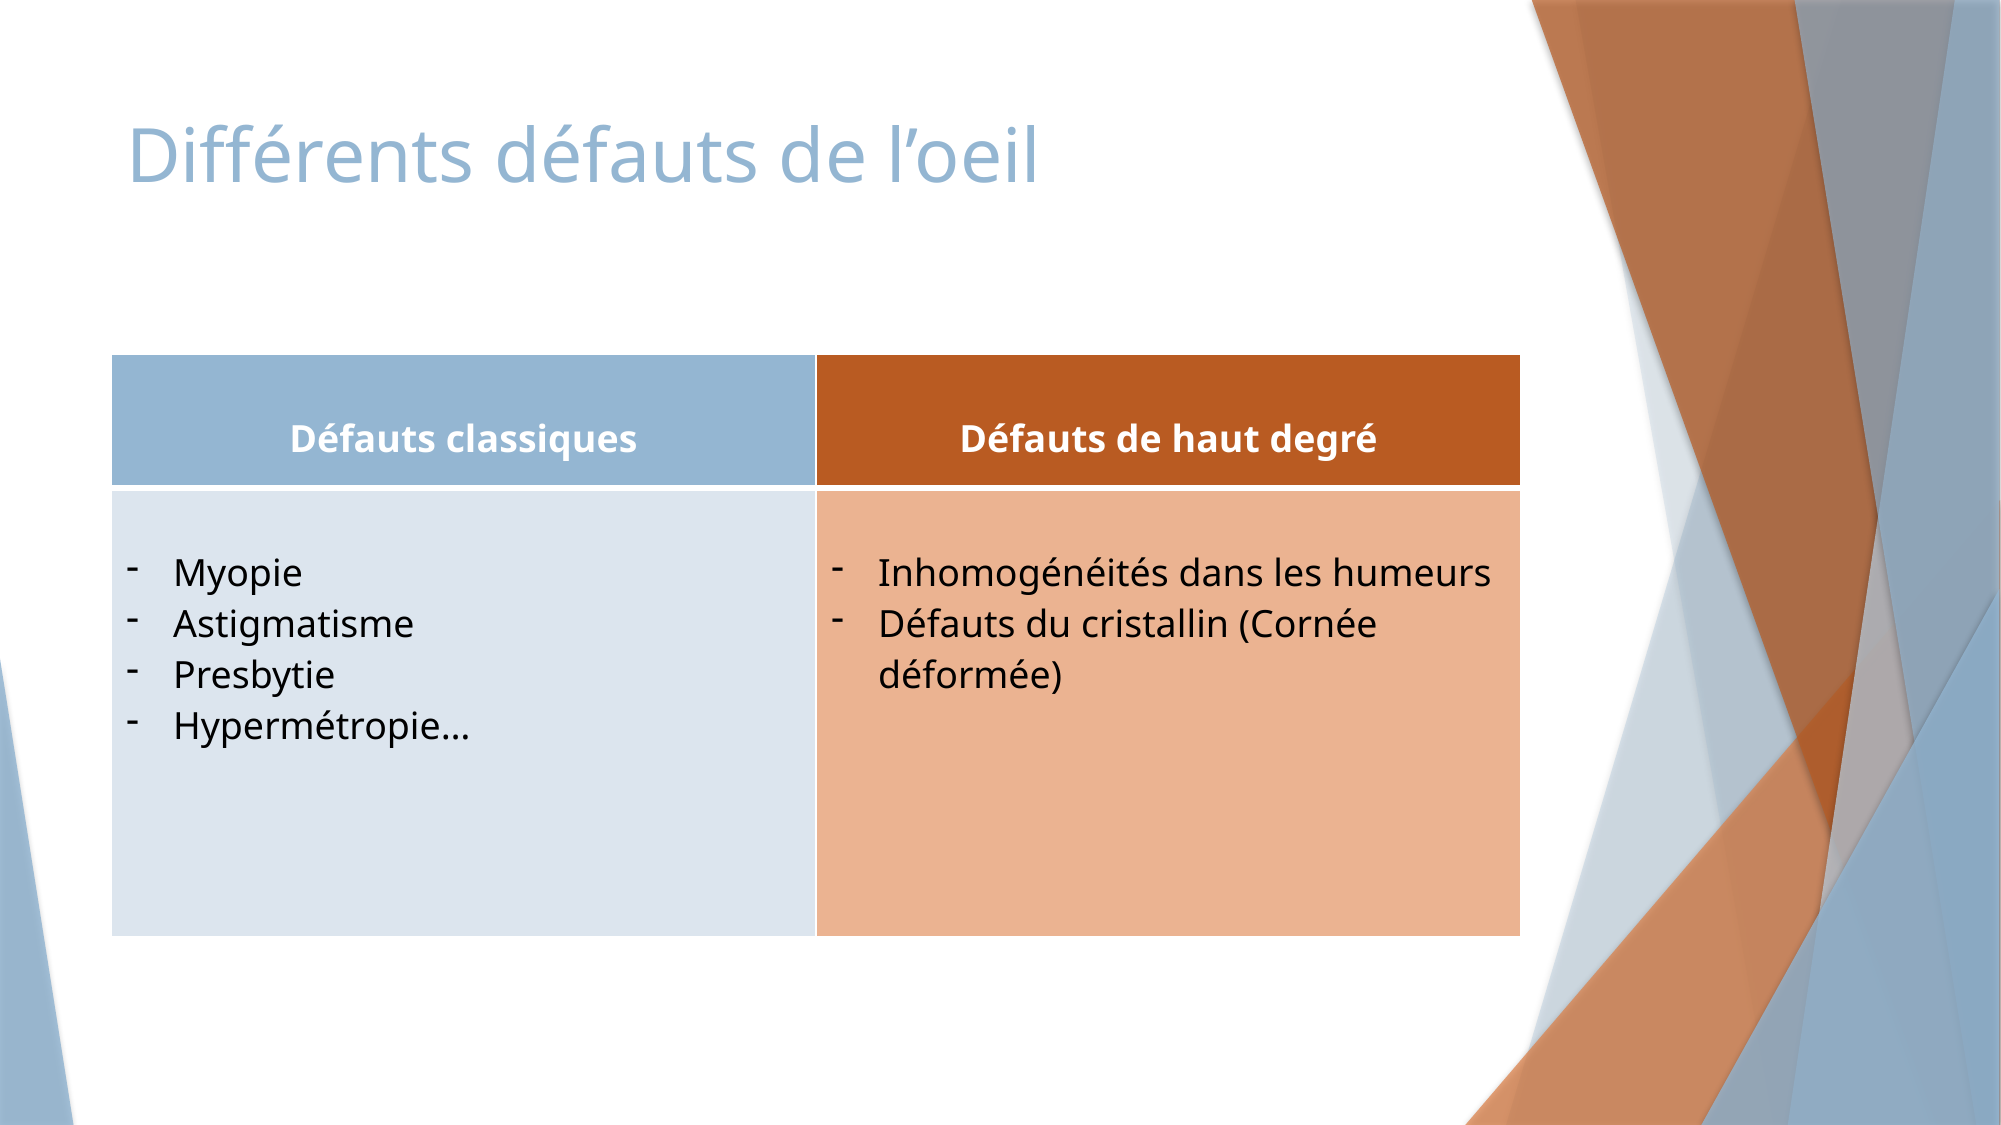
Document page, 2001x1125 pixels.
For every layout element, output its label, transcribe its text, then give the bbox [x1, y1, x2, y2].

table_cell Inhomogénéités dans les humeurs Défauts du cristallin (Cornée déformée) [817, 491, 1520, 936]
table_header Défauts classiques [112, 355, 815, 485]
title Différents défauts de l’oeil [111, 99, 1522, 317]
table_header Défauts de haut degré [817, 355, 1520, 485]
table_cell Myopie Astigmatisme Presbytie Hypermétropie… [112, 491, 815, 936]
